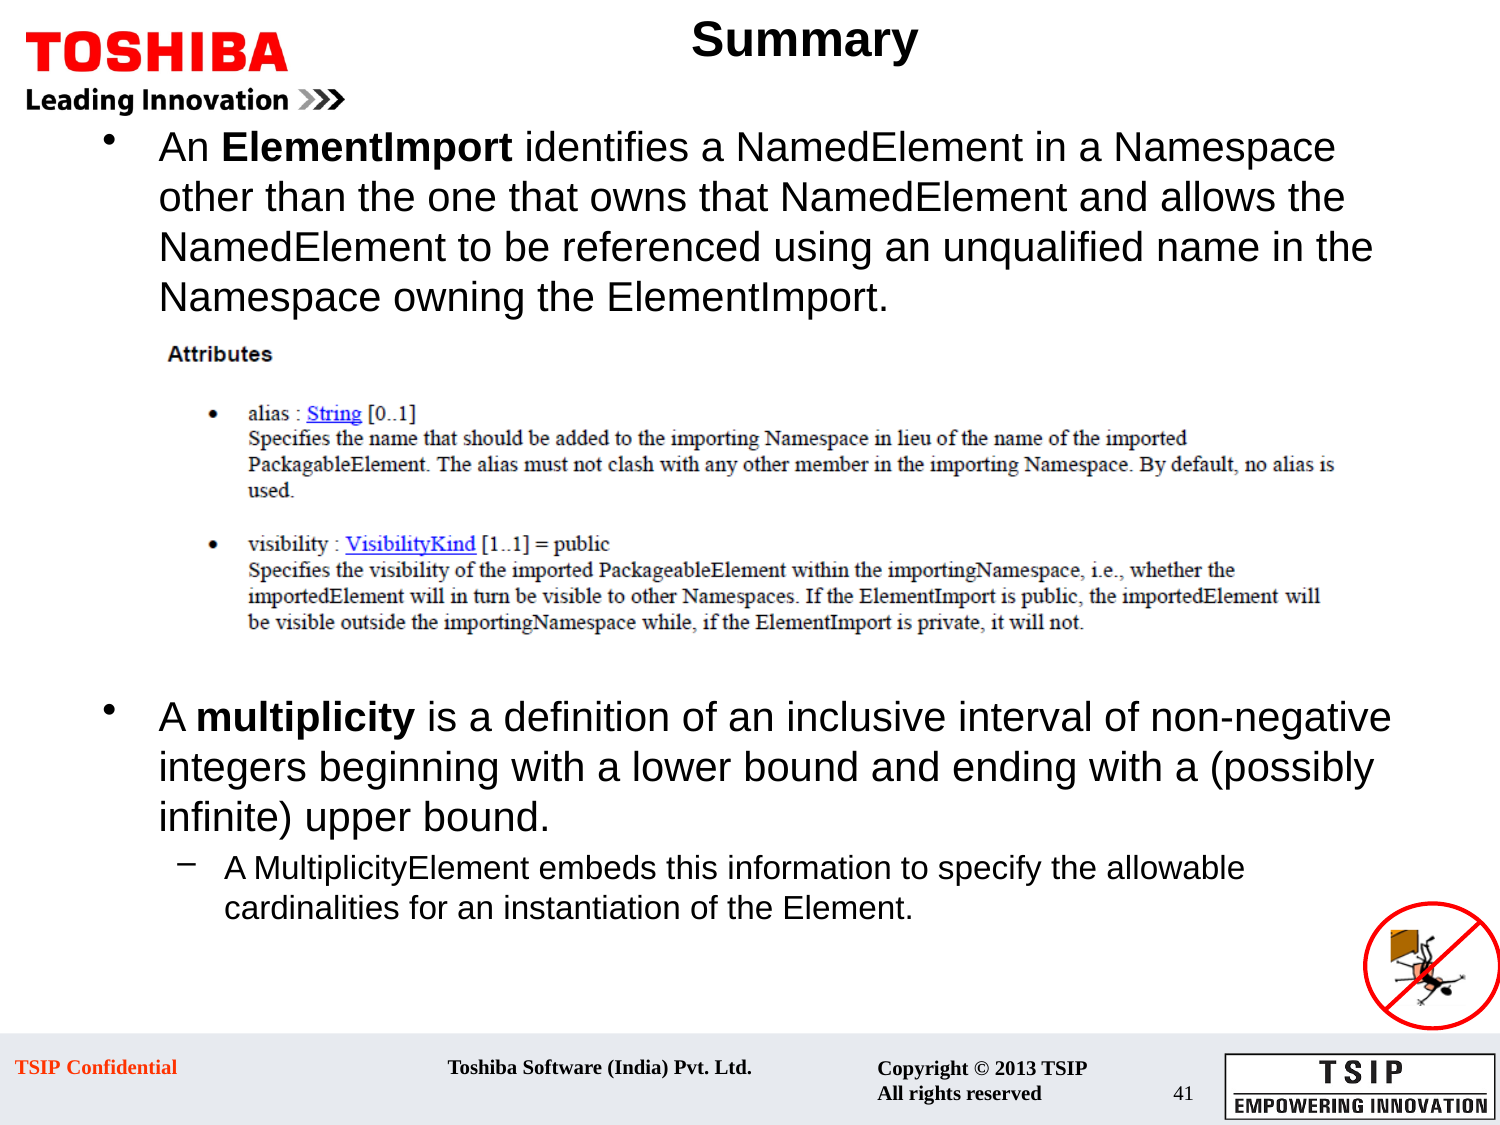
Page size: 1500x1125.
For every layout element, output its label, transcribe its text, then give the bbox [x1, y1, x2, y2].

text_box [1388, 903, 1479, 920]
picture [162, 337, 1352, 645]
text_box [1365, 929, 1378, 1003]
picture [1224, 1053, 1496, 1120]
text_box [1384, 921, 1481, 1011]
text_box [1397, 1019, 1469, 1029]
text_box Summary [676, 0, 935, 74]
list An ElementImport identifies a NamedElement in a Namespace other than the one that owns that NamedElement and allows the NamedElement to be referenced using an unqualified name in the Namespace owning the ElementImport. A multiplicity is a definition of an inclusive interval of non-negative integers beginning with a lower bound and ending with a (possibly infinite) upper bound. A MultiplicityElement embeds this information to specify the allowable cardinalities for an instantiation of the Element. [87, 112, 1438, 993]
text_box [1485, 926, 1500, 1005]
picture [26, 31, 345, 116]
